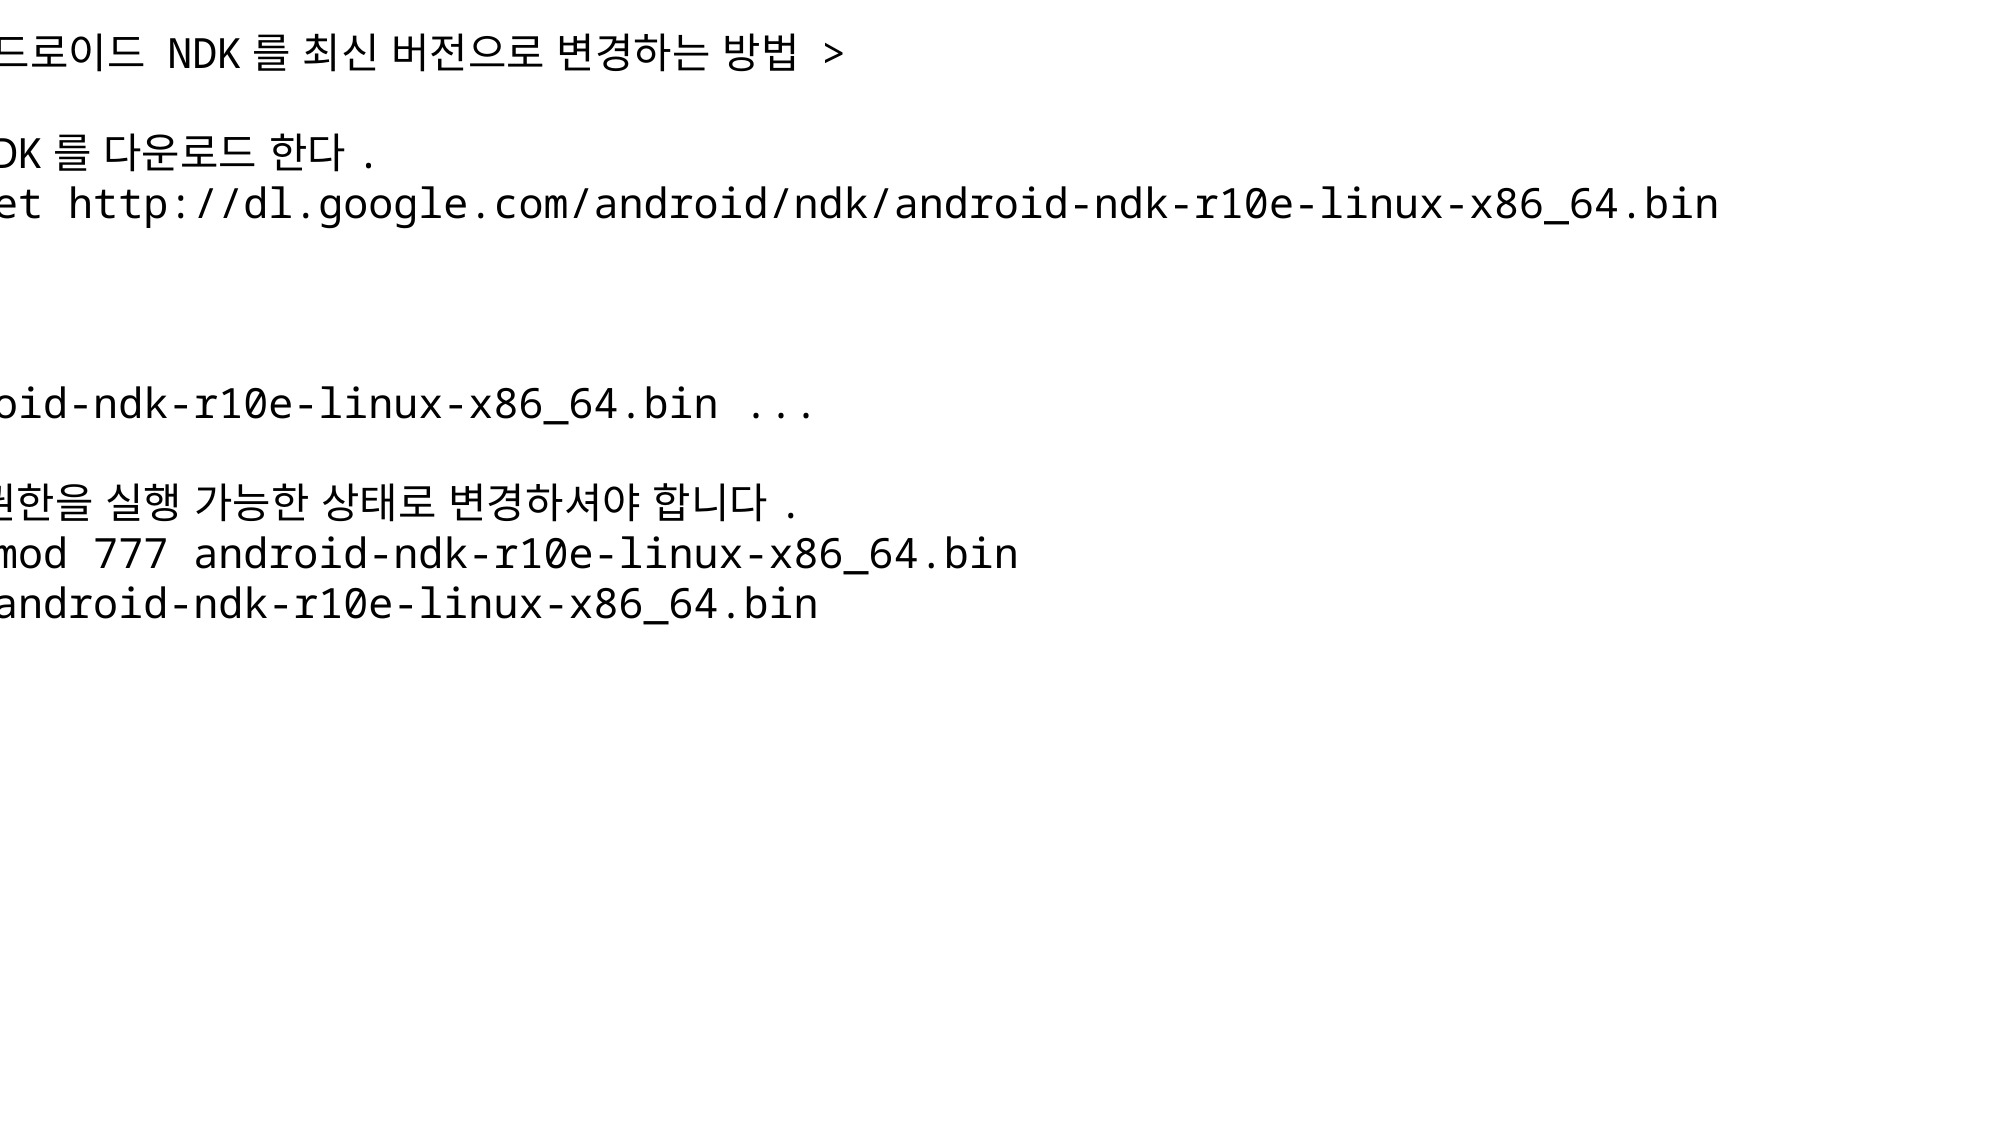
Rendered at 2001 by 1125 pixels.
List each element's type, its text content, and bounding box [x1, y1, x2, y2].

text_box < 안드로이드 NDK를 최신 버전으로 변경하는 방법 > 1. NDK를 다운로드 한다. # wget http://dl.google.com/android/ndk/android-ndk-r10e-linux-x86_64.bin ... # ls android-ndk-r10e-linux-x86_64.bin ... // 권한을 실행 가능한 상태로 변경하셔야 합니다. # chmod 777 android-ndk-r10e-linux-x86_64.bin # ./android-ndk-r10e-linux-x86_64.bin ... [0, 19, 1733, 685]
